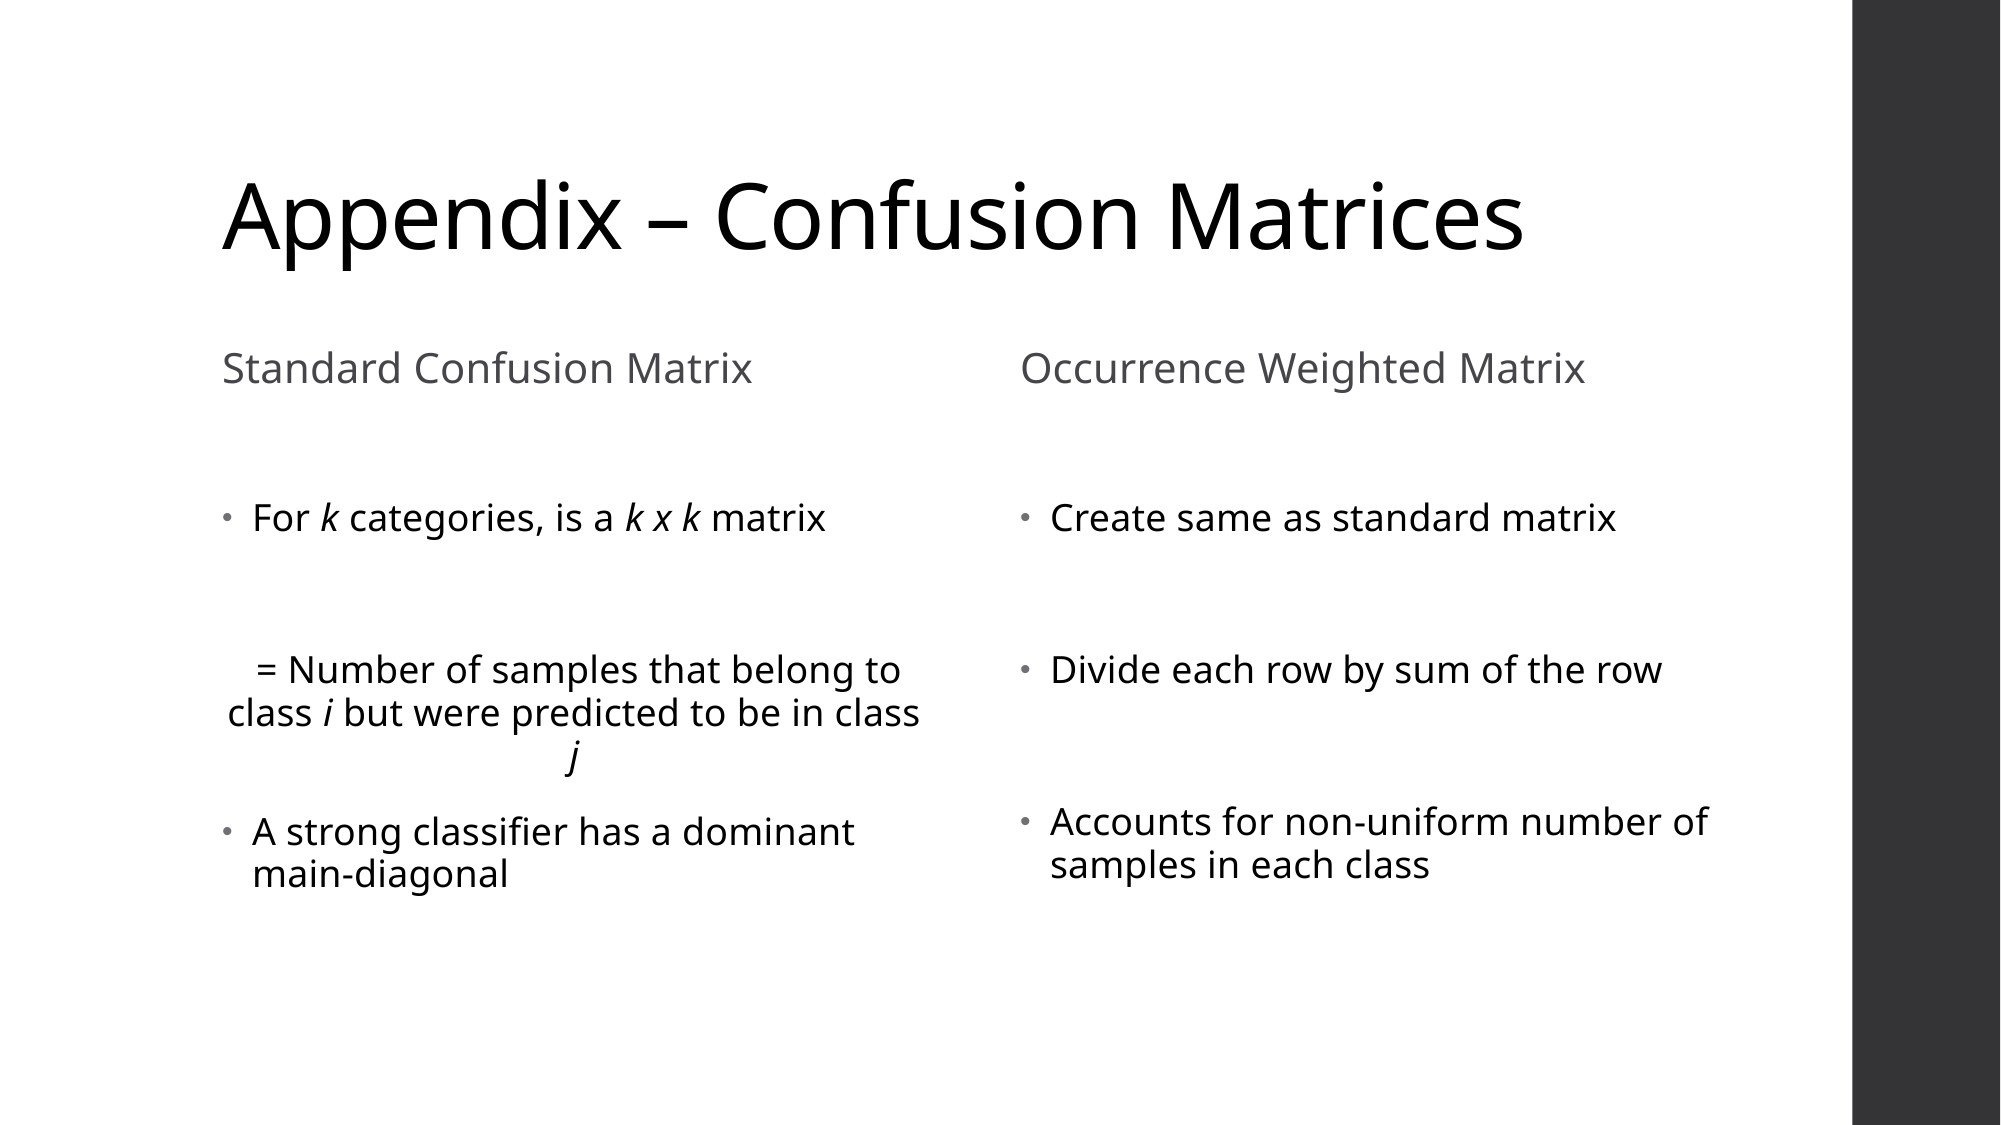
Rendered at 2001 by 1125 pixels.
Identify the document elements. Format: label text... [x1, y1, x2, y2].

title Appendix – Confusion Matrices [206, 60, 1797, 278]
list Create same as standard matrix Divide each row by sum of the row Accounts for non-uniform number of samples in each class [1005, 411, 1740, 1013]
list Standard Confusion Matrix [206, 281, 942, 402]
list Occurrence Weighted Matrix [1005, 281, 1740, 402]
